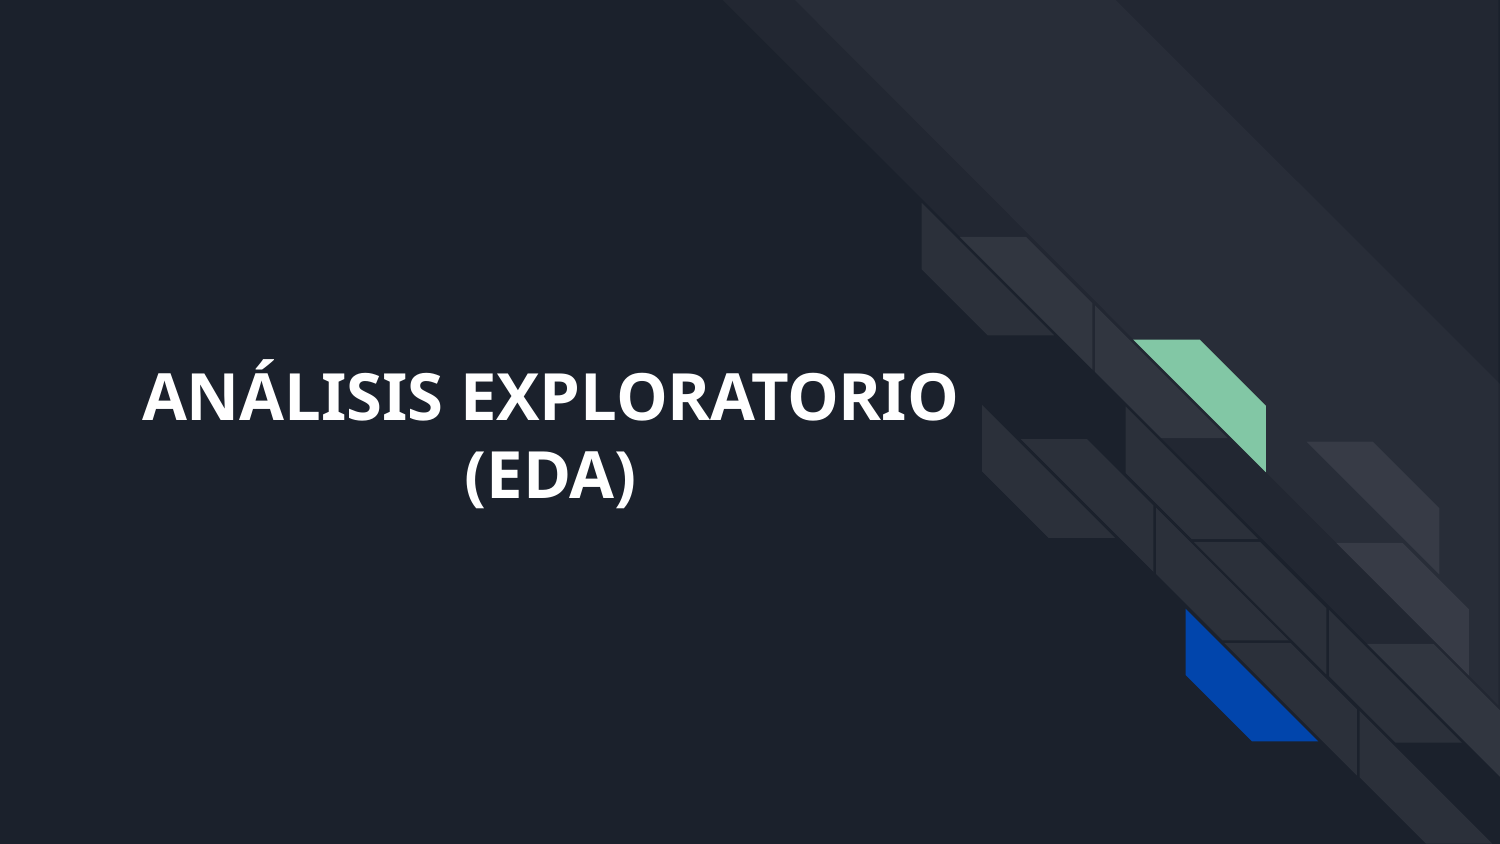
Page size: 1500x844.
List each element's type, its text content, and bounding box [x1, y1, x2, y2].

title ANÁLISIS EXPLORATORIO (EDA) [124, 336, 978, 530]
